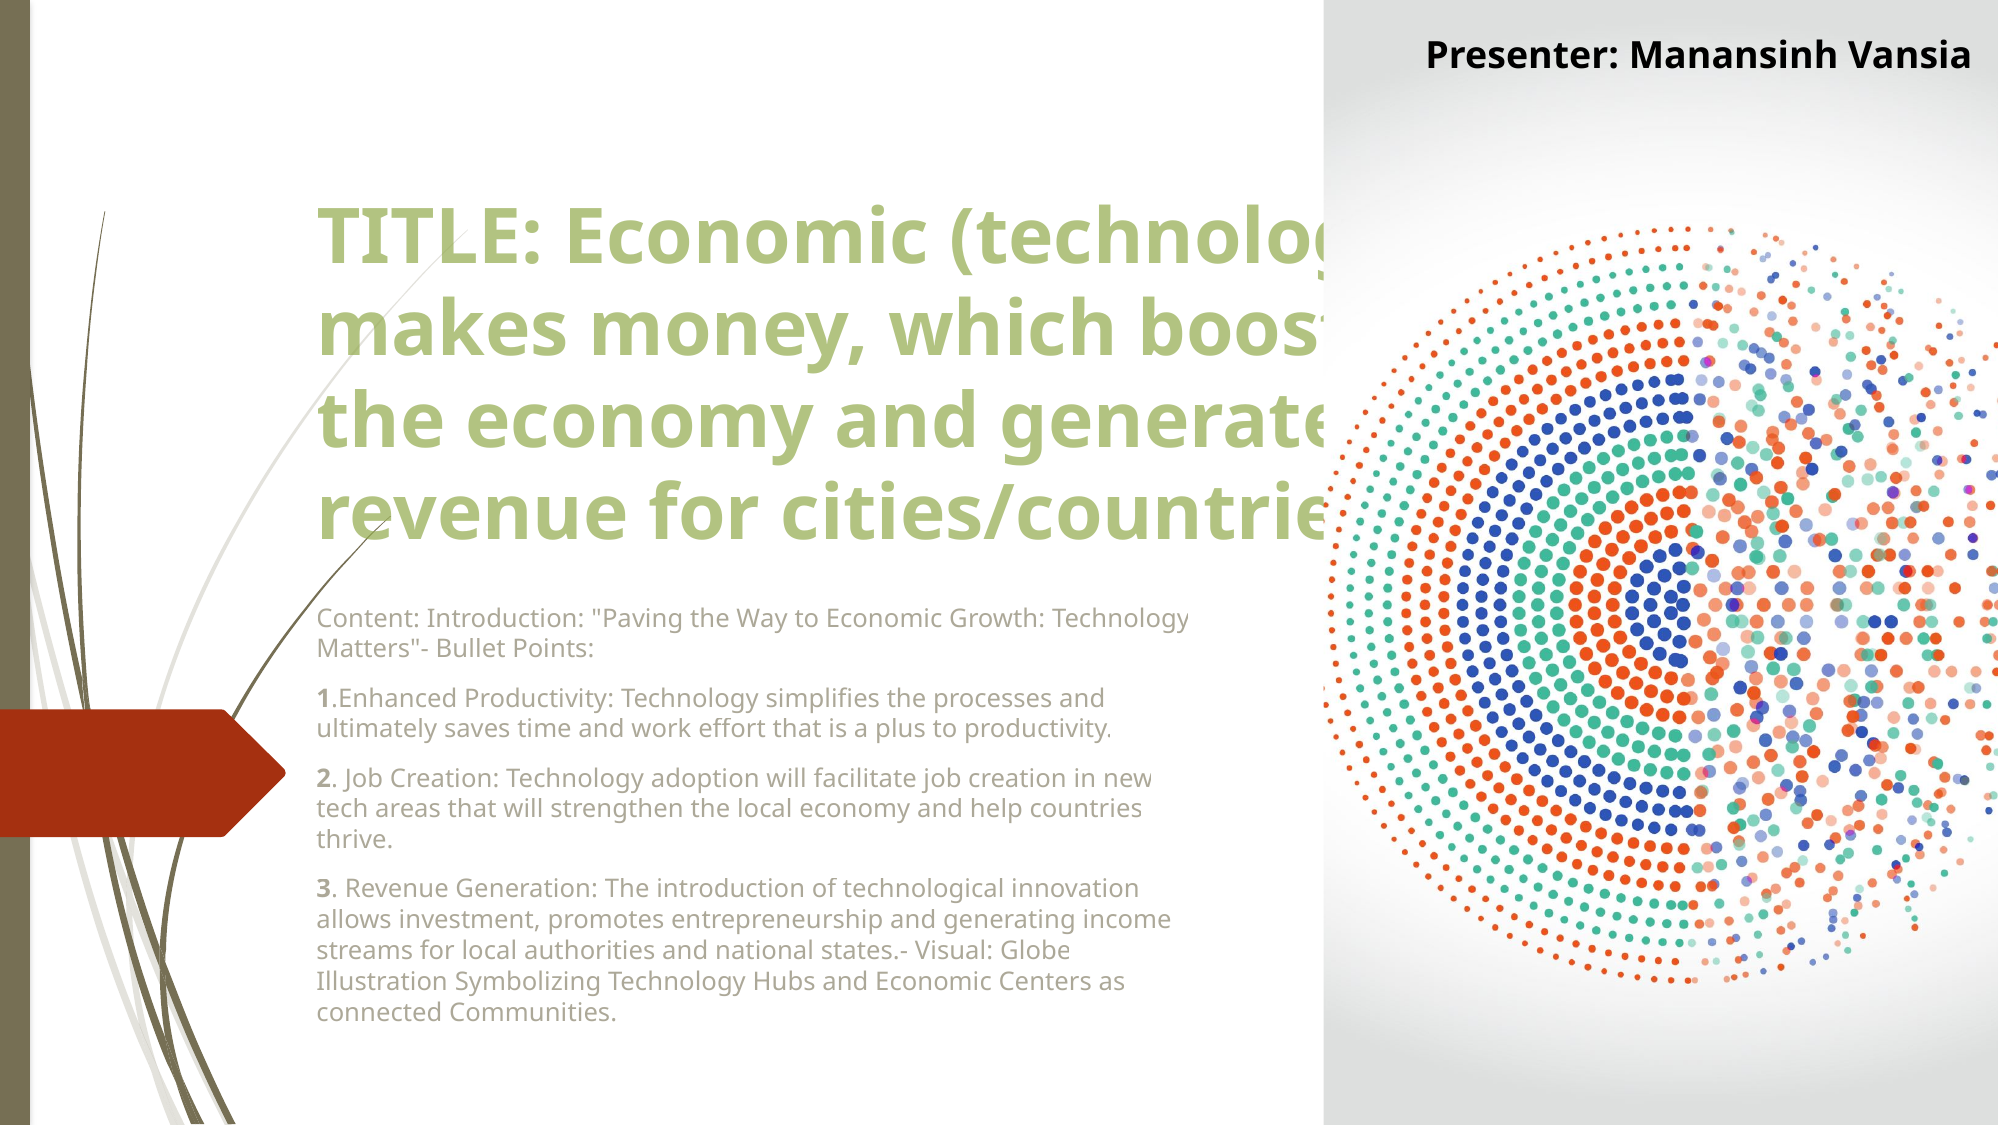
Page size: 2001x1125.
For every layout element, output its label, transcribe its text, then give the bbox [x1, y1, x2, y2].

title TITLE: Economic (technology makes money, which boosts the economy and generates revenue for cities/countries) [301, 170, 1318, 563]
picture [1323, 0, 1999, 1125]
subtitle Content: Introduction: "Paving the Way to Economic Growth: Technology Matters"- Bullet Points: 1.Enhanced Productivity: Technology simplifies the processes and ultimately saves time and work effort that is a plus to productivity. 2. Job Creation: Technology adoption will facilitate job creation in new tech areas that will strengthen the local economy and help countries thrive. 3. Revenue Generation: The introduction of technological innovation allows investment, promotes entrepreneurship and generating income streams for local authorities and national states.- Visual: Globe Illustration Symbolizing Technology Hubs and Economic Centers as connected Communities. [301, 593, 1226, 1037]
